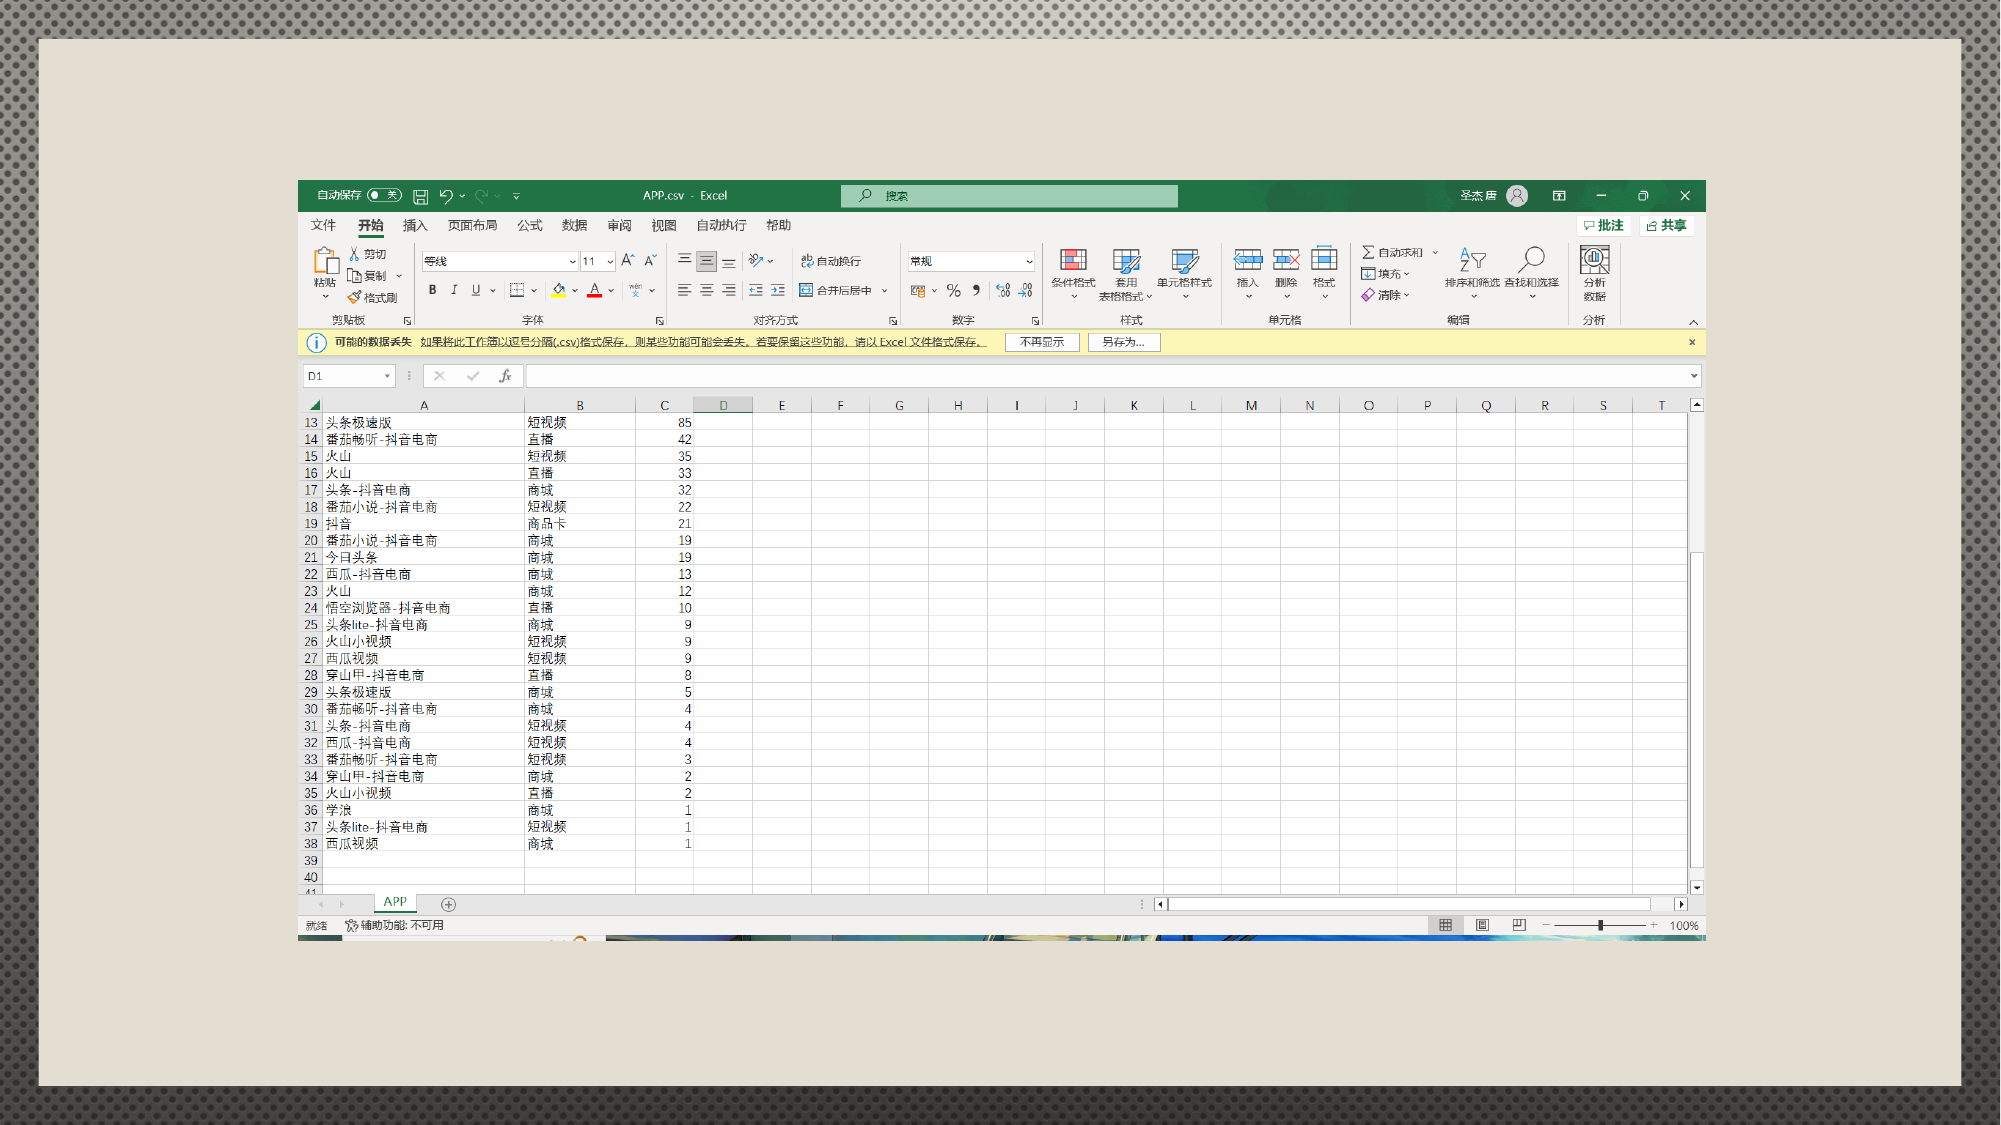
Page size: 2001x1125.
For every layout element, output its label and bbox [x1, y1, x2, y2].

picture [298, 180, 1706, 941]
